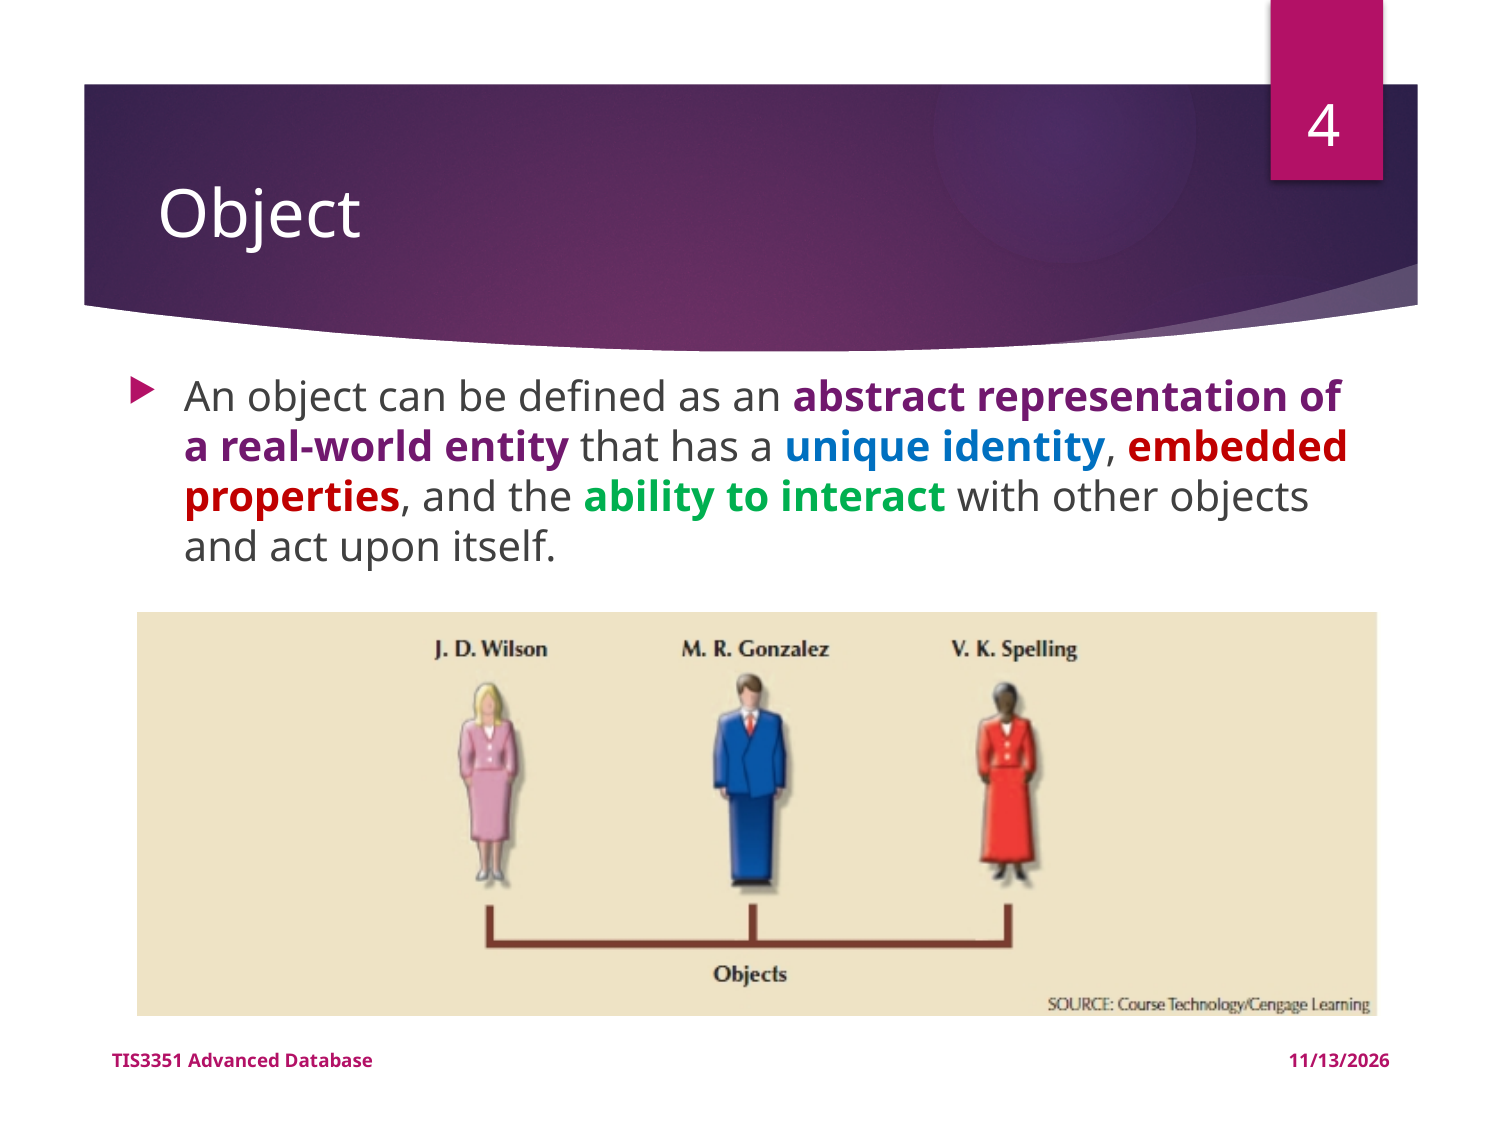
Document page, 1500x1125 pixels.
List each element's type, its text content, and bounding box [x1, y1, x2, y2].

list An object can be defined as an abstract representation of a real-world entity that has a unique identity, embedded properties, and the ability to interact with other objects and act upon itself. [112, 362, 1381, 988]
picture [137, 612, 1381, 1016]
title Object [142, 152, 1183, 269]
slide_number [1242, 1044, 1405, 1082]
slide_number 4 [1259, 48, 1390, 175]
footer TIS3351 Advanced Database [96, 1044, 731, 1082]
